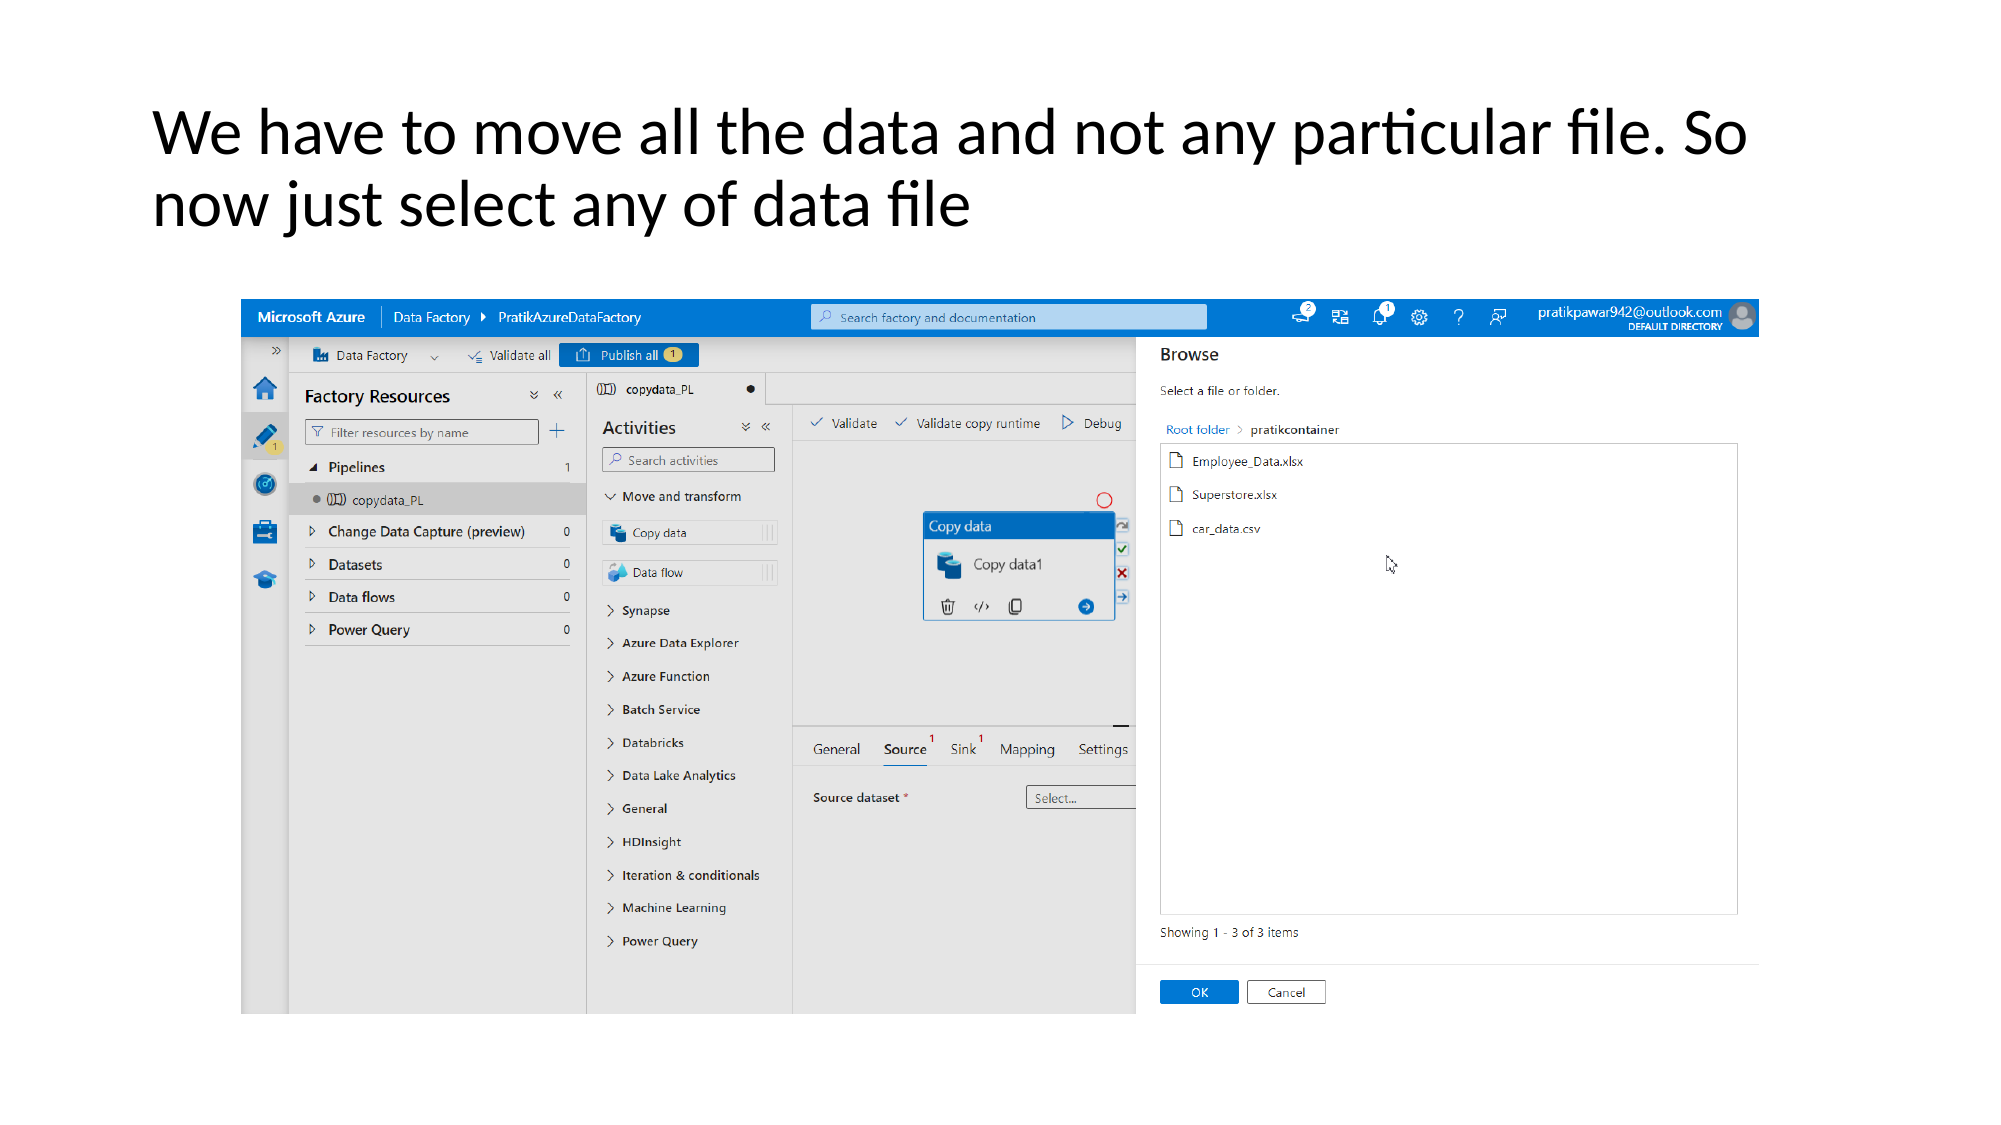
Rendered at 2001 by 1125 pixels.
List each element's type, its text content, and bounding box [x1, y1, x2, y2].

title We have to move all the data and not any particular file. So now just select any of data file [137, 59, 1863, 278]
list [241, 299, 1759, 1014]
